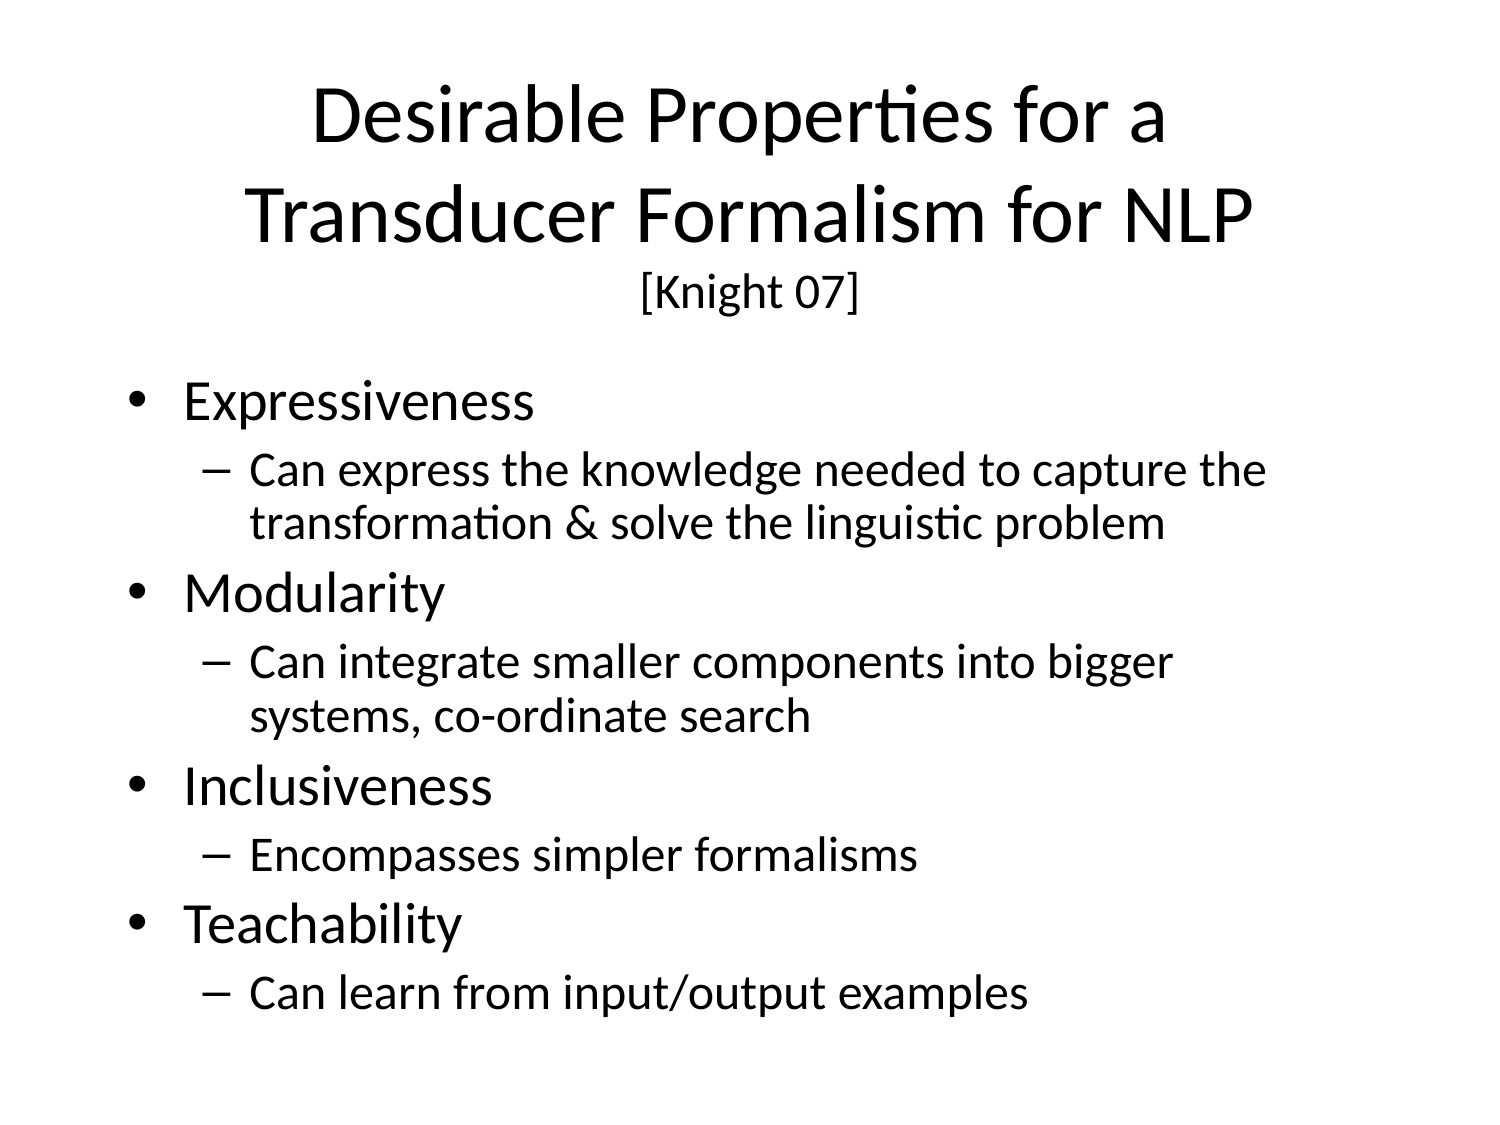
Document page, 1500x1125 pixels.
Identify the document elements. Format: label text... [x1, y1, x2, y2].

list Expressiveness Can express the knowledge needed to capture the transformation & solve the linguistic problem Modularity Can integrate smaller components into bigger systems, co-ordinate search Inclusiveness Encompasses simpler formalisms Teachability Can learn from input/output examples [112, 362, 1338, 1088]
title Desirable Properties for a Transducer Formalism for NLP [Knight 07] [75, 95, 1425, 283]
